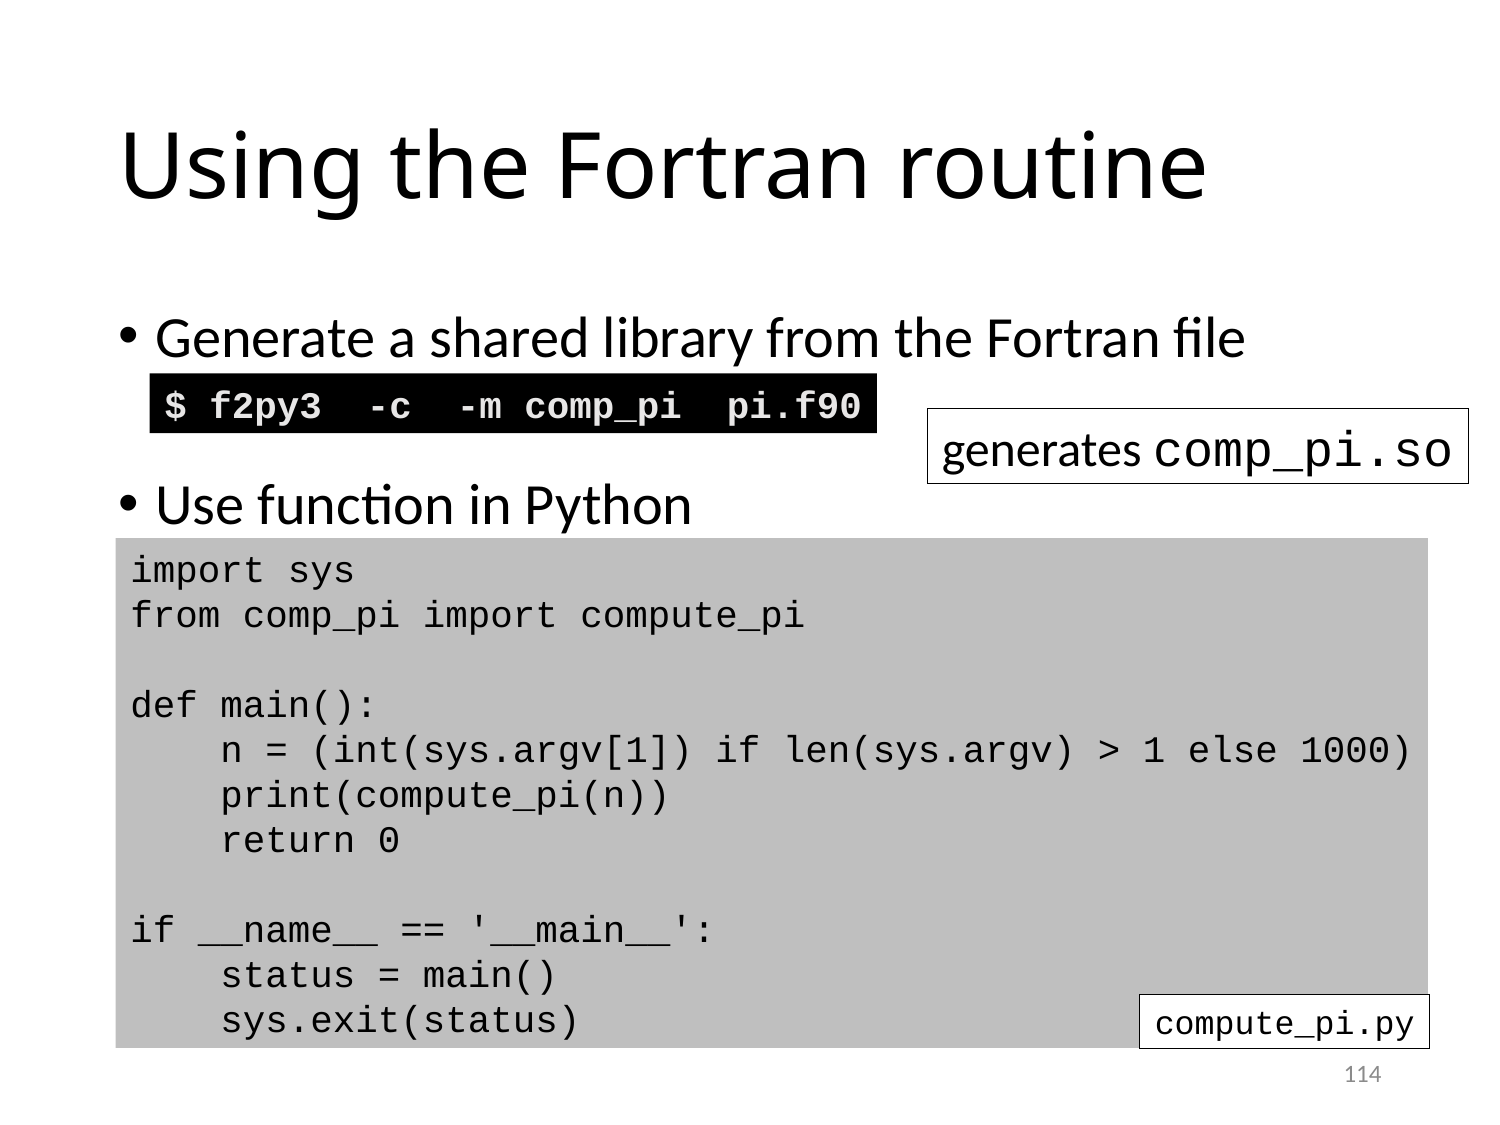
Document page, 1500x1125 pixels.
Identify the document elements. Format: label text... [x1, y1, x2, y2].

text_box $ f2py3 -c -m comp_pi pi.f90 [149, 373, 877, 434]
title Using the Fortran routine [103, 59, 1397, 278]
list Generate a shared library from the Fortran file Use function in Python [103, 299, 1397, 1014]
text_box generates comp_pi.so [927, 408, 1469, 484]
slide_number 114 [1059, 1053, 1397, 1103]
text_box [112, 538, 1432, 1053]
